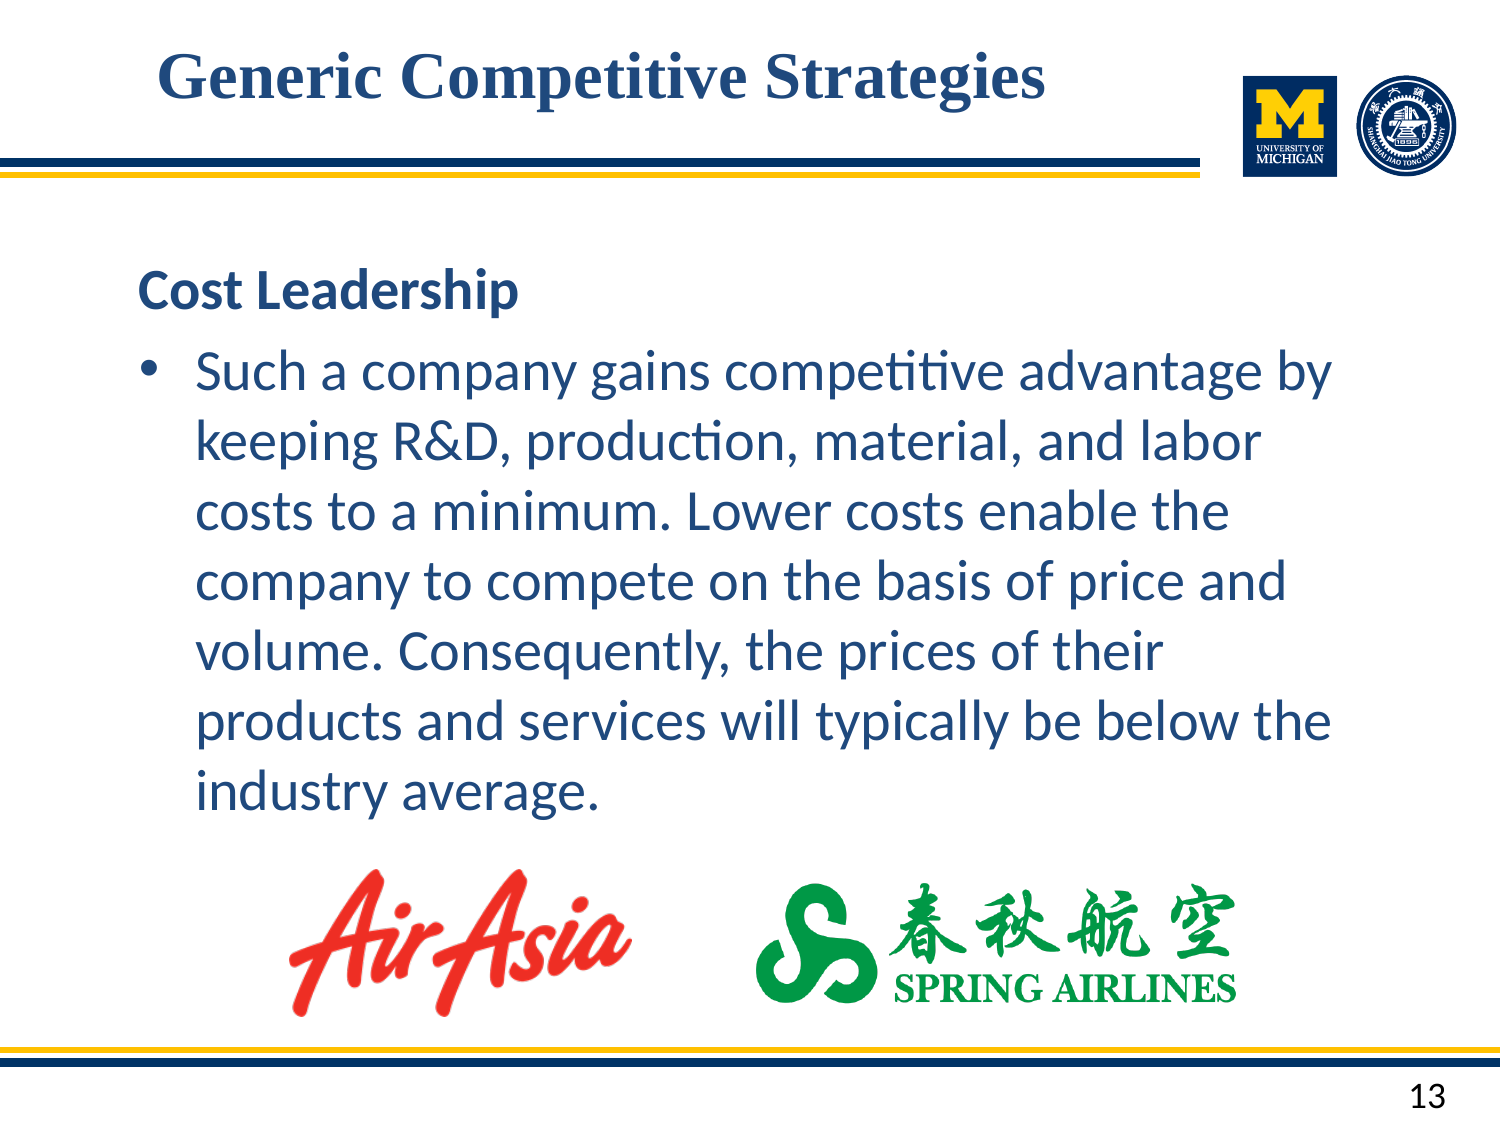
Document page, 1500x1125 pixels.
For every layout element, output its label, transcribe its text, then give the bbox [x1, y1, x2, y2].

picture [1228, 68, 1463, 182]
text_box Cost Leadership Such a company gains competitive advantage by keeping R&D, production, material, and labor costs to a minimum. Lower costs enable the company to compete on the basis of price and volume. Consequently, the prices of their products and services will typically be below the industry average. [123, 243, 1376, 830]
picture [749, 877, 1241, 1009]
picture [289, 869, 633, 1018]
title Generic Competitive Strategies [41, 7, 1164, 138]
